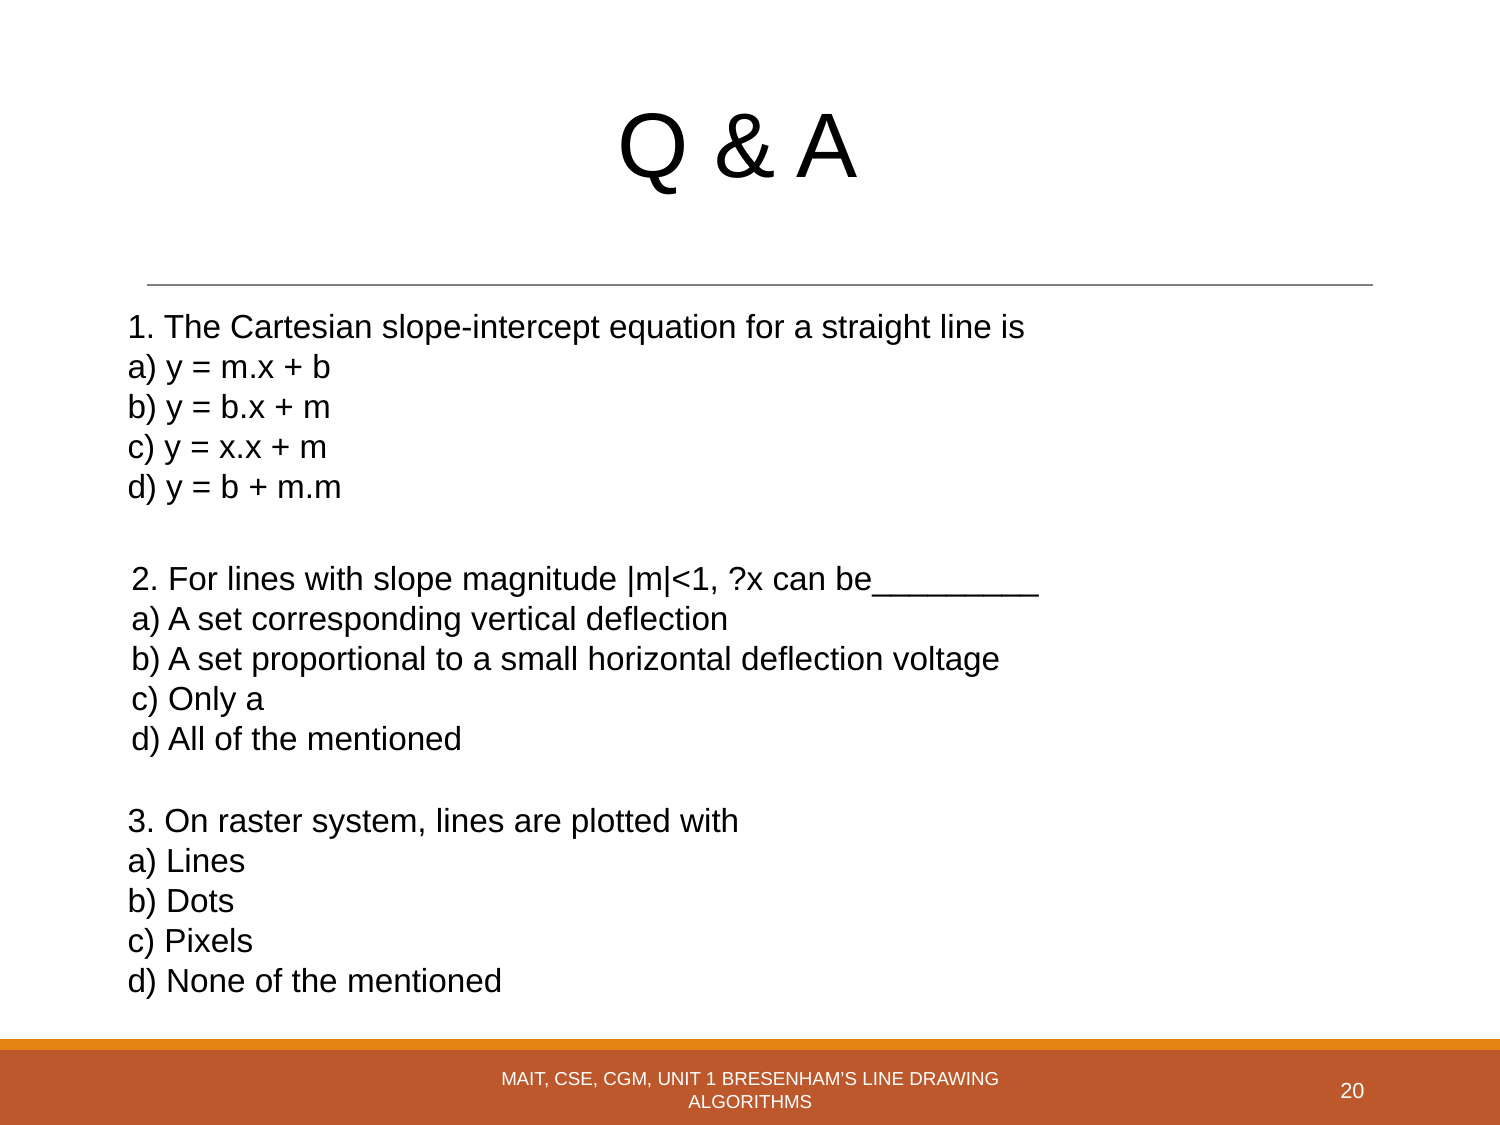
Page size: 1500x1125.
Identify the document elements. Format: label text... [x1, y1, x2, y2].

text_box 3. On raster system, lines are plotted with a) Lines b) Dots c) Pixels d) None of the mentioned [112, 791, 1125, 1009]
title Q & A [268, 81, 1206, 196]
slide_number 20 [1218, 1059, 1380, 1120]
text_box 1. The Cartesian slope-intercept equation for a straight line is a) y = m.x + b b) y = b.x + m c) y = x.x + m d) y = b + m.m [112, 297, 1200, 515]
text_box 2. For lines with slope magnitude |m|<1, ?x can be_________ a) A set corresponding vertical deflection b) A set proportional to a small horizontal deflection voltage c) Only a d) All of the mentioned [116, 549, 1129, 767]
footer MAIT, CSE, CGM, UNIT 1 BRESENHAM’S LINE DRAWING ALGORITHMS [453, 1059, 1047, 1120]
